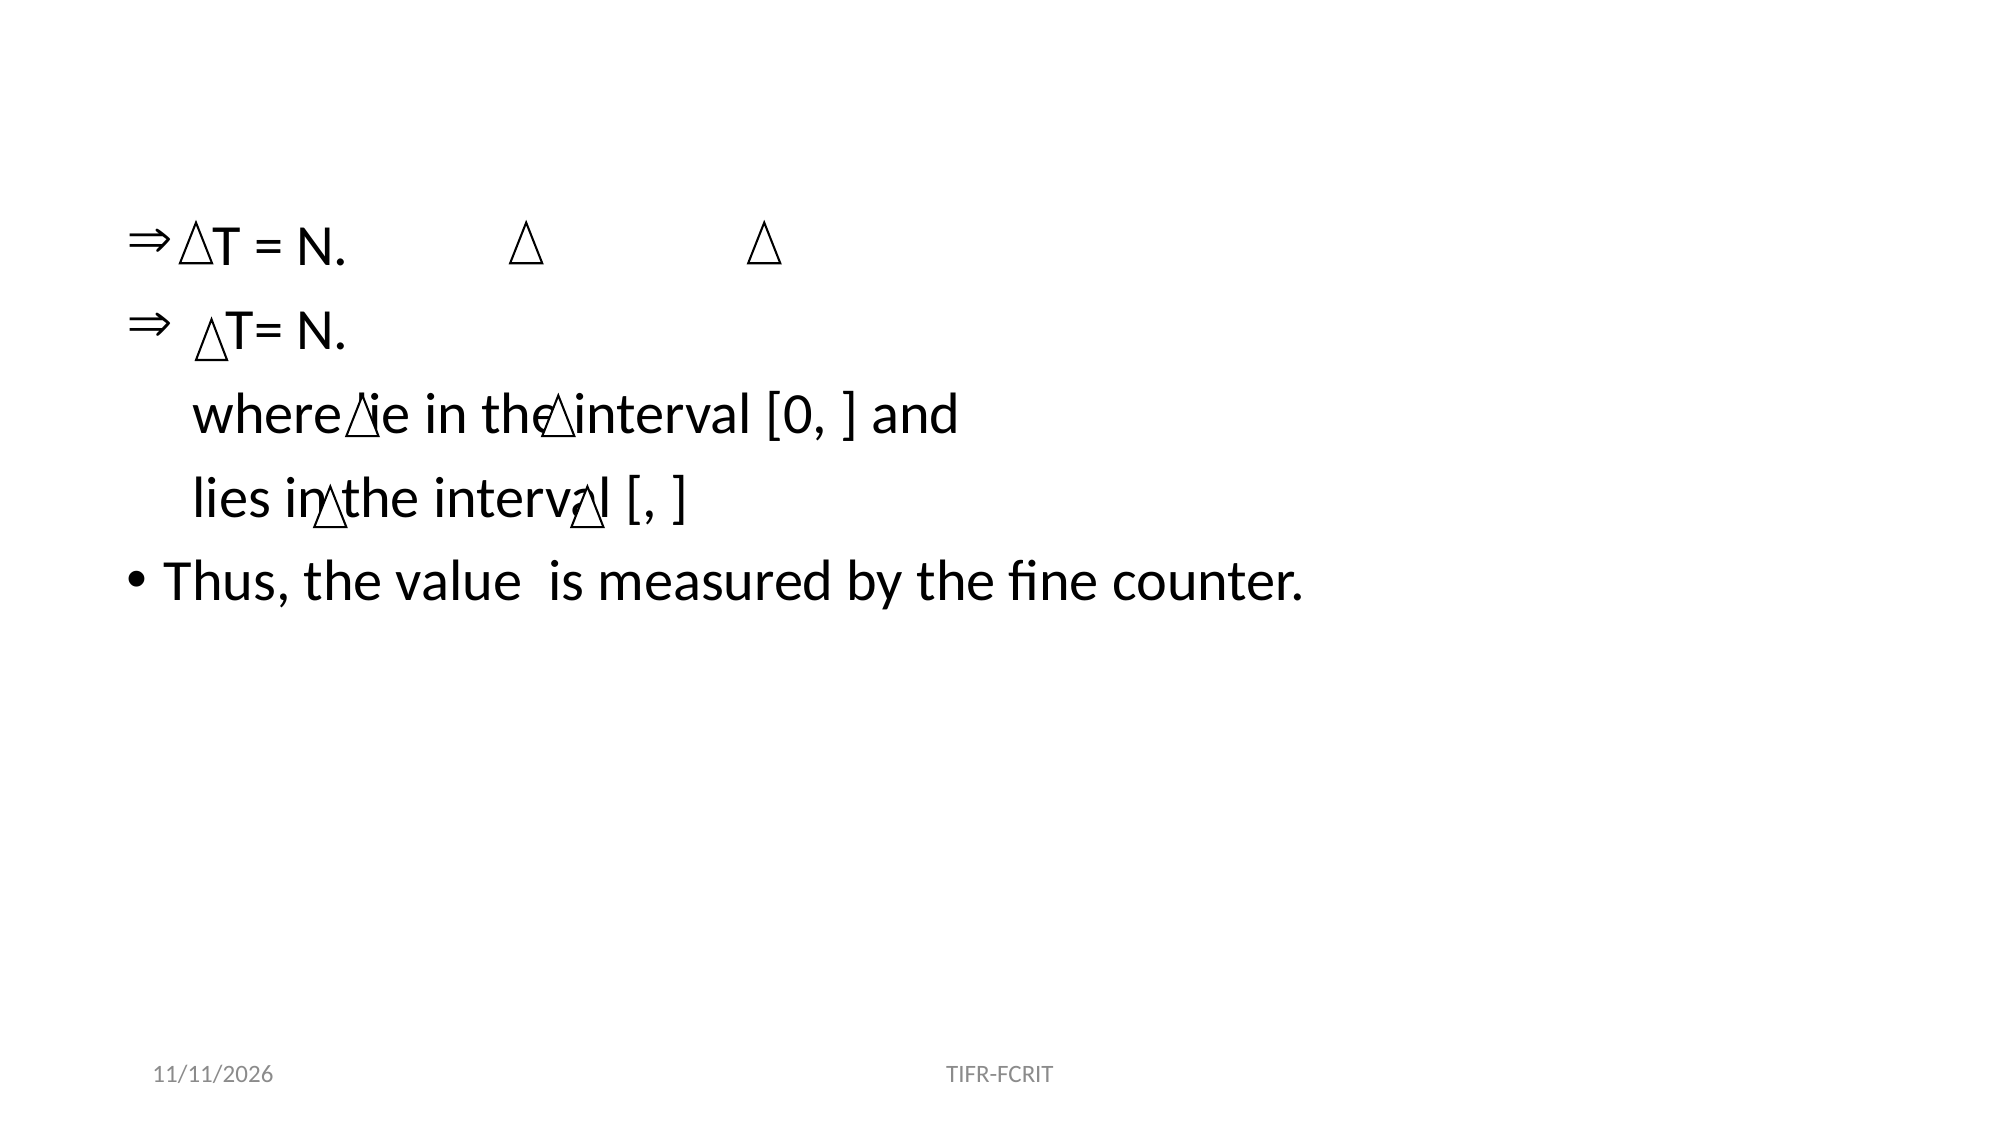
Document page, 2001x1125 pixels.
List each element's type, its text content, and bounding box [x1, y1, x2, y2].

text_box [746, 219, 782, 265]
text_box [194, 316, 229, 362]
footer TIFR-FCRIT [662, 1042, 1338, 1103]
text_box [344, 392, 381, 438]
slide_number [137, 1042, 588, 1103]
text_box [178, 219, 214, 265]
text_box [312, 483, 348, 529]
text_box [569, 483, 606, 529]
text_box [540, 392, 576, 438]
text_box [508, 219, 544, 265]
